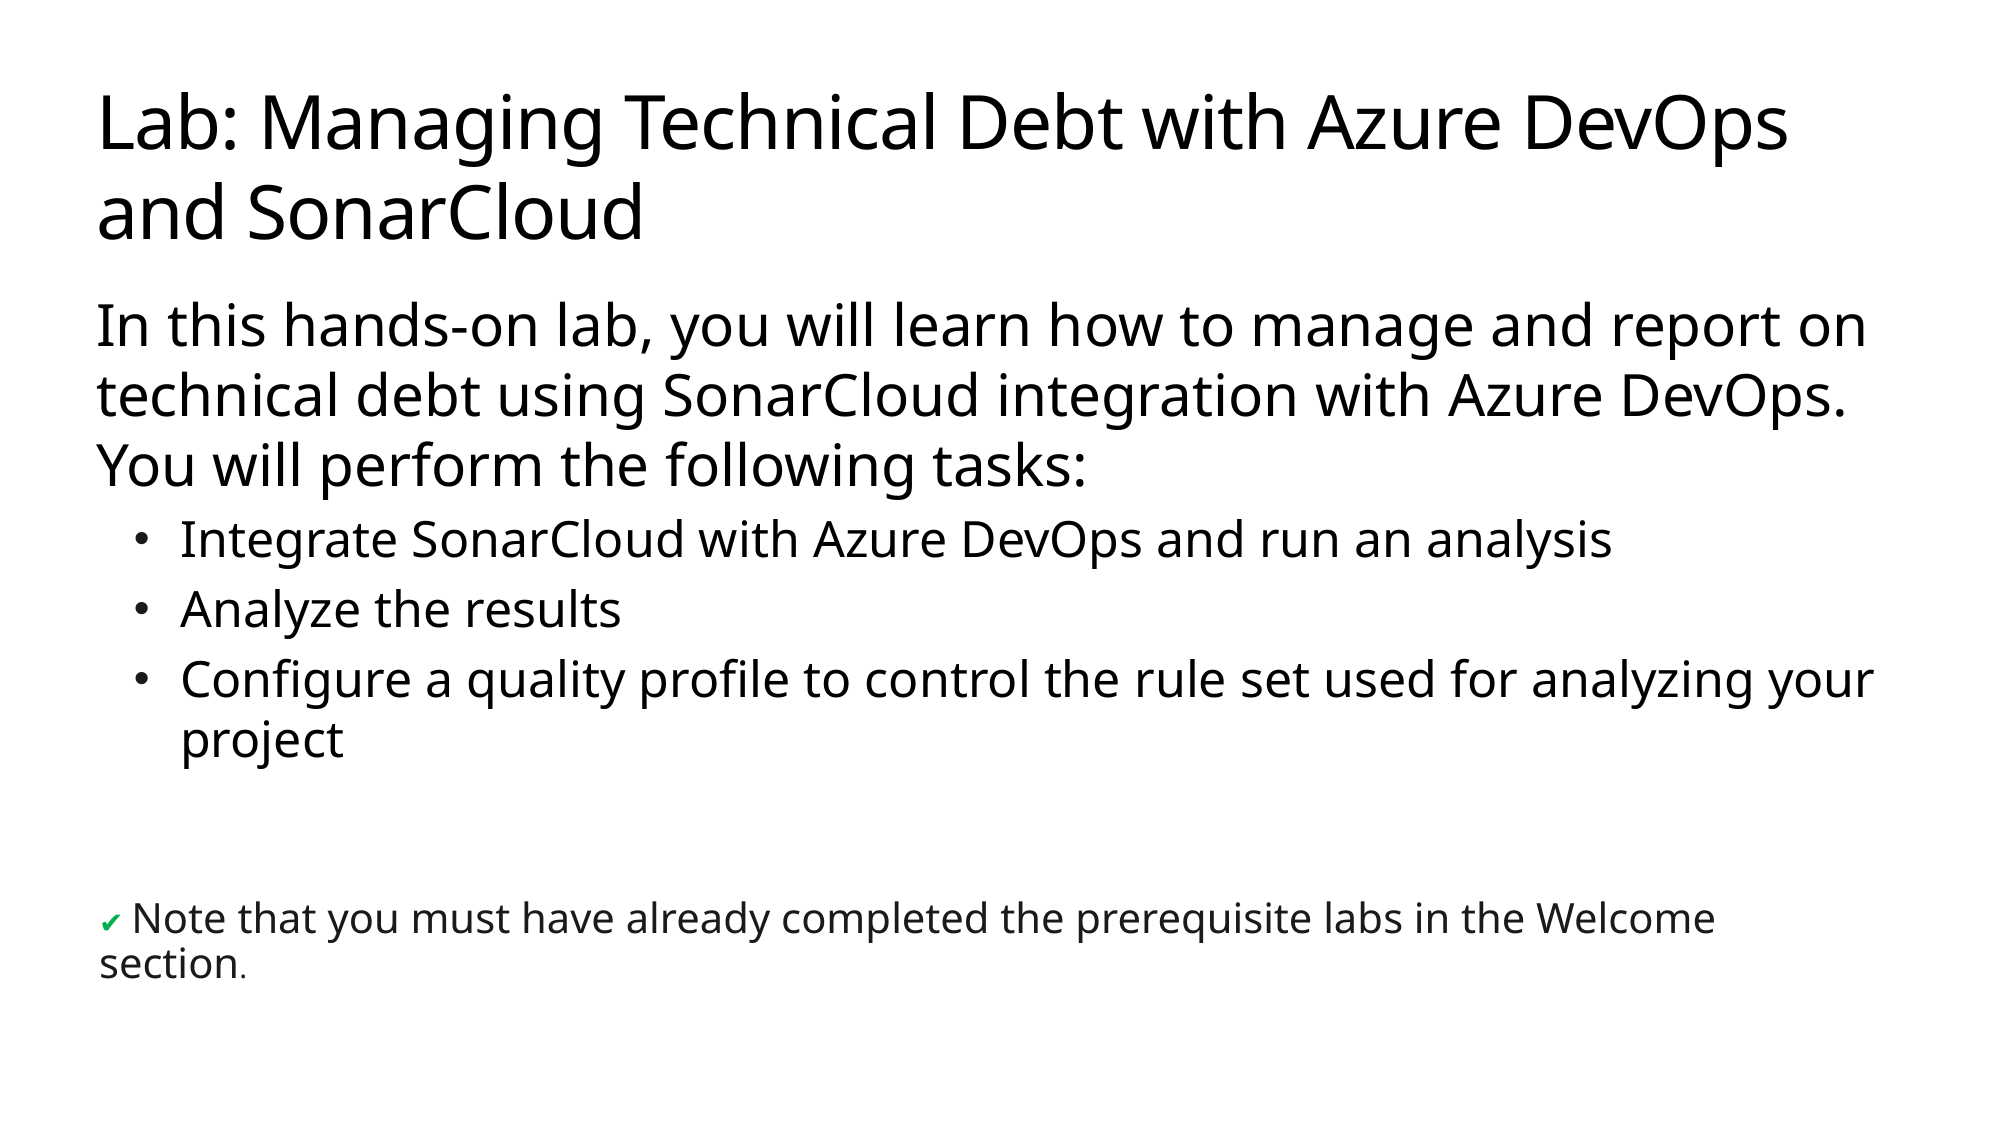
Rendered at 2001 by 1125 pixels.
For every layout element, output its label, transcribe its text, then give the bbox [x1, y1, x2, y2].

title Lab: Managing Technical Debt with Azure DevOps and SonarCloud [96, 75, 1904, 257]
text_box ✔️ Note that you must have already completed the prerequisite labs in the Welcome section. [84, 890, 1840, 996]
list In this hands-on lab, you will learn how to manage and report on technical debt using SonarCloud integration with Azure DevOps. You will perform the following tasks: Integrate SonarCloud with Azure DevOps and run an analysis Analyze the results Configure a quality profile to control the rule set used for analyzing your project [96, 287, 1904, 779]
